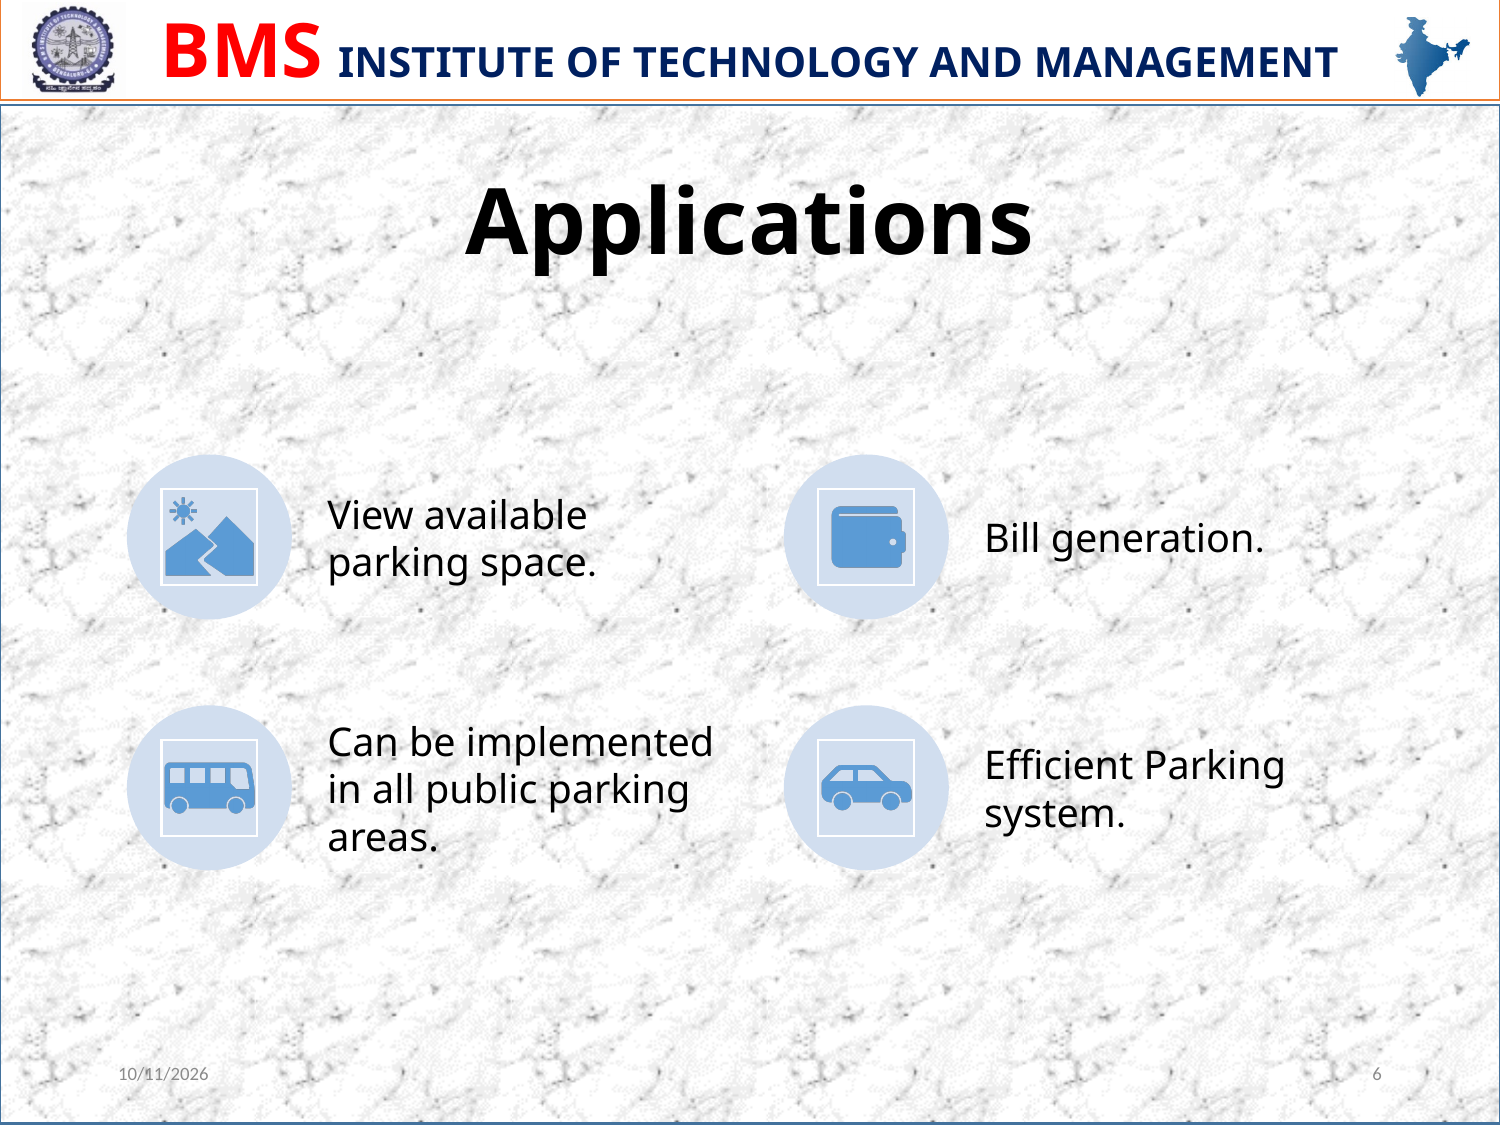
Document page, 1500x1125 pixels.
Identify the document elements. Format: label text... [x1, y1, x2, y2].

text_box Applications [374, 155, 1126, 281]
picture [22, 2, 126, 98]
picture [1394, 17, 1471, 98]
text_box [103, 409, 1397, 915]
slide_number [103, 1042, 441, 1103]
slide_number 6 [1059, 1042, 1397, 1103]
picture [1, 106, 1499, 1122]
